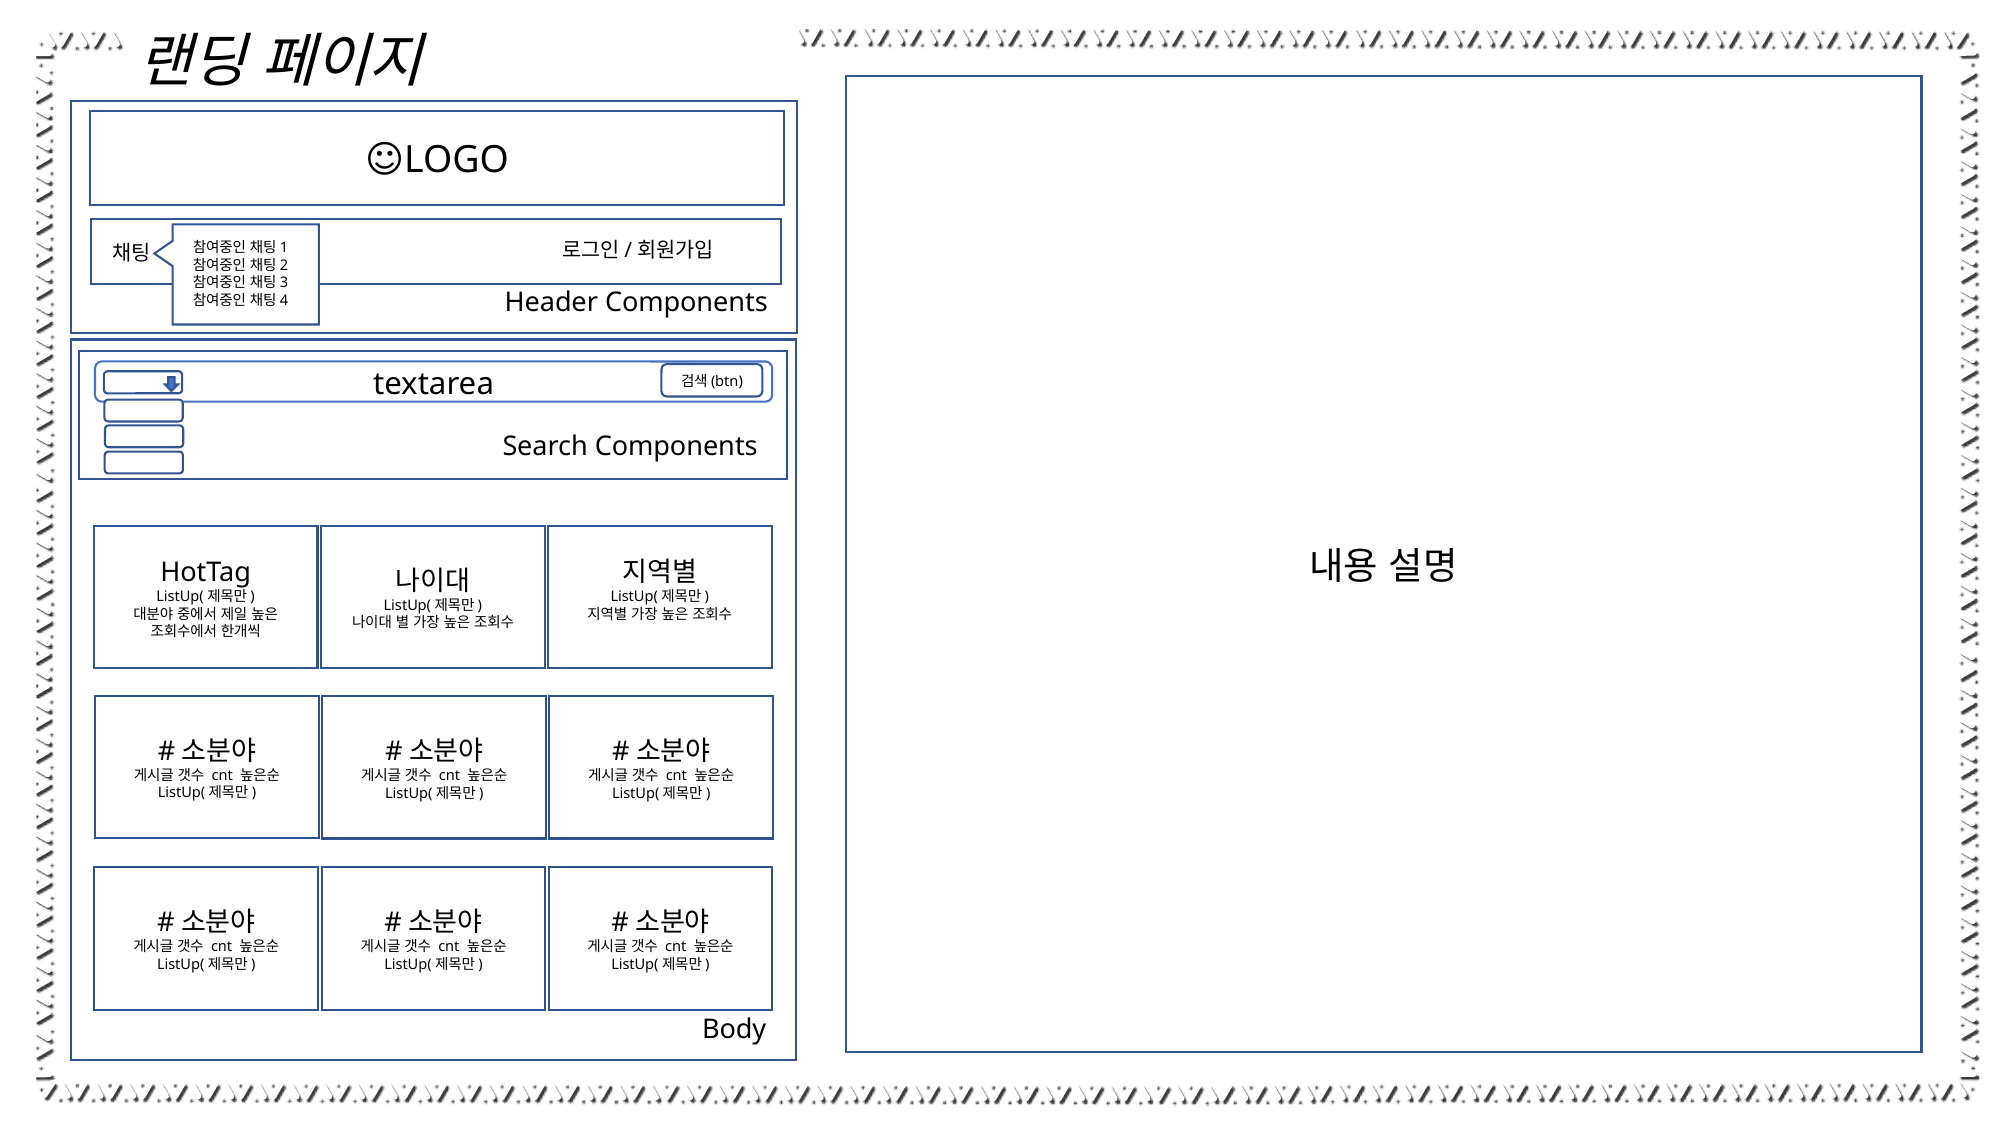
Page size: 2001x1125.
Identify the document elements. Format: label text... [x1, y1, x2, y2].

text_box #소분야 게시글 갯수 cnt 높은순 ListUp(제목만) [321, 866, 546, 1011]
text_box [31, 810, 53, 860]
text_box [78, 350, 788, 480]
text_box HotTag ListUp(제목만) 대분야 중에서 제일 높은 조회수에서 한개씩 [93, 525, 319, 669]
text_box [30, 614, 53, 664]
text_box [1955, 812, 1978, 863]
text_box [496, 1080, 562, 1102]
text_box [1397, 25, 1447, 47]
text_box [1955, 316, 1978, 350]
text_box [169, 1079, 203, 1101]
text_box [31, 1006, 53, 1024]
text_box [1314, 25, 1348, 47]
text_box [642, 1081, 660, 1102]
text_box [103, 1079, 170, 1101]
text_box [1348, 25, 1399, 47]
text_box [1955, 251, 1978, 318]
text_box [1838, 26, 1872, 49]
text_box #소분야 게시글 갯수 cnt 높은순 ListUp(제목만) [548, 695, 774, 840]
text_box [1956, 398, 1978, 416]
text_box [1577, 1079, 1644, 1101]
text_box [1118, 24, 1168, 47]
text_box [1740, 26, 1791, 48]
text_box [1955, 665, 1977, 715]
text_box [1955, 349, 1978, 399]
text_box [397, 1079, 464, 1102]
text_box [32, 463, 54, 482]
text_box [1955, 522, 1962, 530]
text_box [31, 199, 53, 250]
text_box [267, 1079, 301, 1101]
text_box [1118, 1081, 1152, 1104]
text_box [1966, 1061, 1974, 1068]
text_box [32, 597, 54, 615]
text_box Body [422, 1003, 781, 1052]
text_box [922, 1081, 972, 1103]
text_box [31, 1025, 53, 1059]
text_box [1955, 68, 1977, 86]
text_box [593, 1080, 644, 1102]
text_box [1955, 763, 1977, 813]
text_box [1069, 24, 1119, 47]
text_box [676, 1080, 694, 1102]
text_box [90, 218, 782, 285]
text_box [1955, 910, 1978, 960]
text_box [922, 24, 972, 46]
text_box [1956, 1008, 1978, 1042]
text_box [800, 24, 808, 31]
text_box [800, 24, 857, 46]
text_box [31, 297, 53, 348]
text_box [35, 59, 42, 66]
text_box [70, 338, 797, 1061]
text_box #소분야 게시글 갯수 cnt 높은순 ListUp(제목만) [548, 866, 773, 1011]
text_box [1789, 26, 1839, 49]
text_box [31, 908, 53, 958]
text_box 나이대 ListUp(제목만) 나이대 별 가장 높은 조회수 [320, 525, 546, 669]
text_box Search Components [414, 420, 773, 469]
text_box [1955, 120, 1977, 154]
text_box [1955, 861, 1978, 911]
text_box [365, 1079, 399, 1102]
text_box [873, 24, 891, 46]
text_box [1348, 1080, 1382, 1102]
text_box [1955, 561, 1977, 611]
text_box [1642, 1079, 1676, 1101]
text_box [30, 27, 72, 58]
text_box [201, 1079, 268, 1101]
text_box [1966, 58, 1973, 66]
text_box [31, 249, 53, 299]
text_box [31, 395, 54, 446]
text_box 지역별 ListUp(제목만) 지역별 가장 높은 조회수 [547, 525, 773, 669]
text_box [1773, 1078, 1840, 1101]
text_box [1152, 1081, 1202, 1104]
text_box [31, 858, 53, 909]
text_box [103, 371, 183, 394]
text_box [1544, 1079, 1578, 1102]
text_box [30, 151, 53, 201]
text_box [463, 1080, 497, 1102]
text_box [299, 1079, 366, 1102]
text_box [30, 101, 53, 152]
text_box [1691, 26, 1741, 48]
text_box [970, 1081, 1021, 1103]
text_box [1936, 1070, 1978, 1100]
text_box [1446, 1079, 1480, 1102]
text_box [1216, 25, 1266, 47]
text_box [31, 445, 53, 463]
text_box [1955, 218, 1978, 252]
text_box [1740, 1078, 1774, 1101]
text_box [872, 1080, 923, 1103]
text_box 채팅 [97, 231, 171, 273]
text_box [1020, 24, 1070, 47]
text_box [1495, 25, 1545, 48]
text_box [1226, 25, 1234, 32]
text_box [561, 1080, 595, 1102]
text_box [971, 25, 989, 46]
text_box [693, 1080, 727, 1102]
text_box [35, 1062, 42, 1069]
text_box [1955, 85, 1977, 103]
text_box [824, 1080, 874, 1103]
text_box [1955, 512, 1977, 563]
text_box [1936, 26, 1978, 57]
text_box [71, 27, 121, 49]
text_box [1871, 1078, 1938, 1101]
text_box [30, 760, 53, 811]
text_box [1955, 610, 1977, 644]
text_box [1956, 202, 1977, 220]
text_box [1020, 1081, 1070, 1103]
text_box [1283, 1080, 1349, 1103]
text_box #소분야 게시글 갯수 cnt 높은순 ListUp(제목만) [321, 695, 547, 840]
text_box [660, 1080, 678, 1102]
text_box [1956, 414, 1978, 448]
text_box [1381, 1079, 1448, 1102]
text_box [30, 662, 53, 713]
text_box [1955, 447, 1978, 513]
text_box [1446, 25, 1497, 48]
text_box [31, 66, 52, 84]
text_box [1955, 959, 1978, 1009]
text_box [856, 24, 874, 46]
text_box [31, 499, 53, 550]
text_box [1955, 103, 1977, 122]
text_box 로그인/회원가입 [547, 228, 773, 270]
text_box [70, 100, 798, 334]
text_box [726, 1080, 776, 1103]
text_box 랜딩 페이지 [123, 15, 800, 101]
text_box [30, 1070, 72, 1101]
text_box [889, 24, 923, 46]
text_box [1955, 714, 1977, 764]
text_box [1955, 153, 1977, 203]
text_box [31, 347, 53, 397]
text_box [1956, 1043, 1978, 1061]
text_box 참여중인 채팅1 참여중인 채팅2 참여중인 채팅3 참여중인 채팅4 [178, 230, 311, 316]
text_box [1167, 25, 1217, 47]
text_box #소분야 게시글 갯수 cnt 높은순 ListUp(제목만) [94, 695, 320, 839]
text_box [30, 712, 53, 762]
text_box [31, 549, 53, 599]
text_box [1955, 646, 1977, 664]
text_box [1642, 26, 1693, 48]
text_box [1887, 26, 1937, 49]
text_box [1593, 25, 1643, 48]
text_box [1479, 1079, 1546, 1102]
text_box [774, 1080, 825, 1103]
text_box [1871, 26, 1889, 48]
text_box [31, 956, 53, 1007]
text_box [71, 1078, 105, 1101]
text_box [30, 85, 52, 103]
text_box [1838, 1078, 1872, 1101]
text_box #소분야 게시글 갯수 cnt 높은순 ListUp(제목만) [93, 866, 319, 1011]
text_box [1675, 1079, 1742, 1101]
text_box [987, 24, 1021, 46]
text_box [1265, 25, 1315, 47]
text_box [152, 223, 320, 326]
text_box [1068, 1081, 1119, 1104]
text_box [31, 483, 53, 501]
text_box [1544, 25, 1595, 48]
text_box [1201, 1081, 1285, 1104]
text_box 내용 설명 [845, 75, 1923, 1053]
